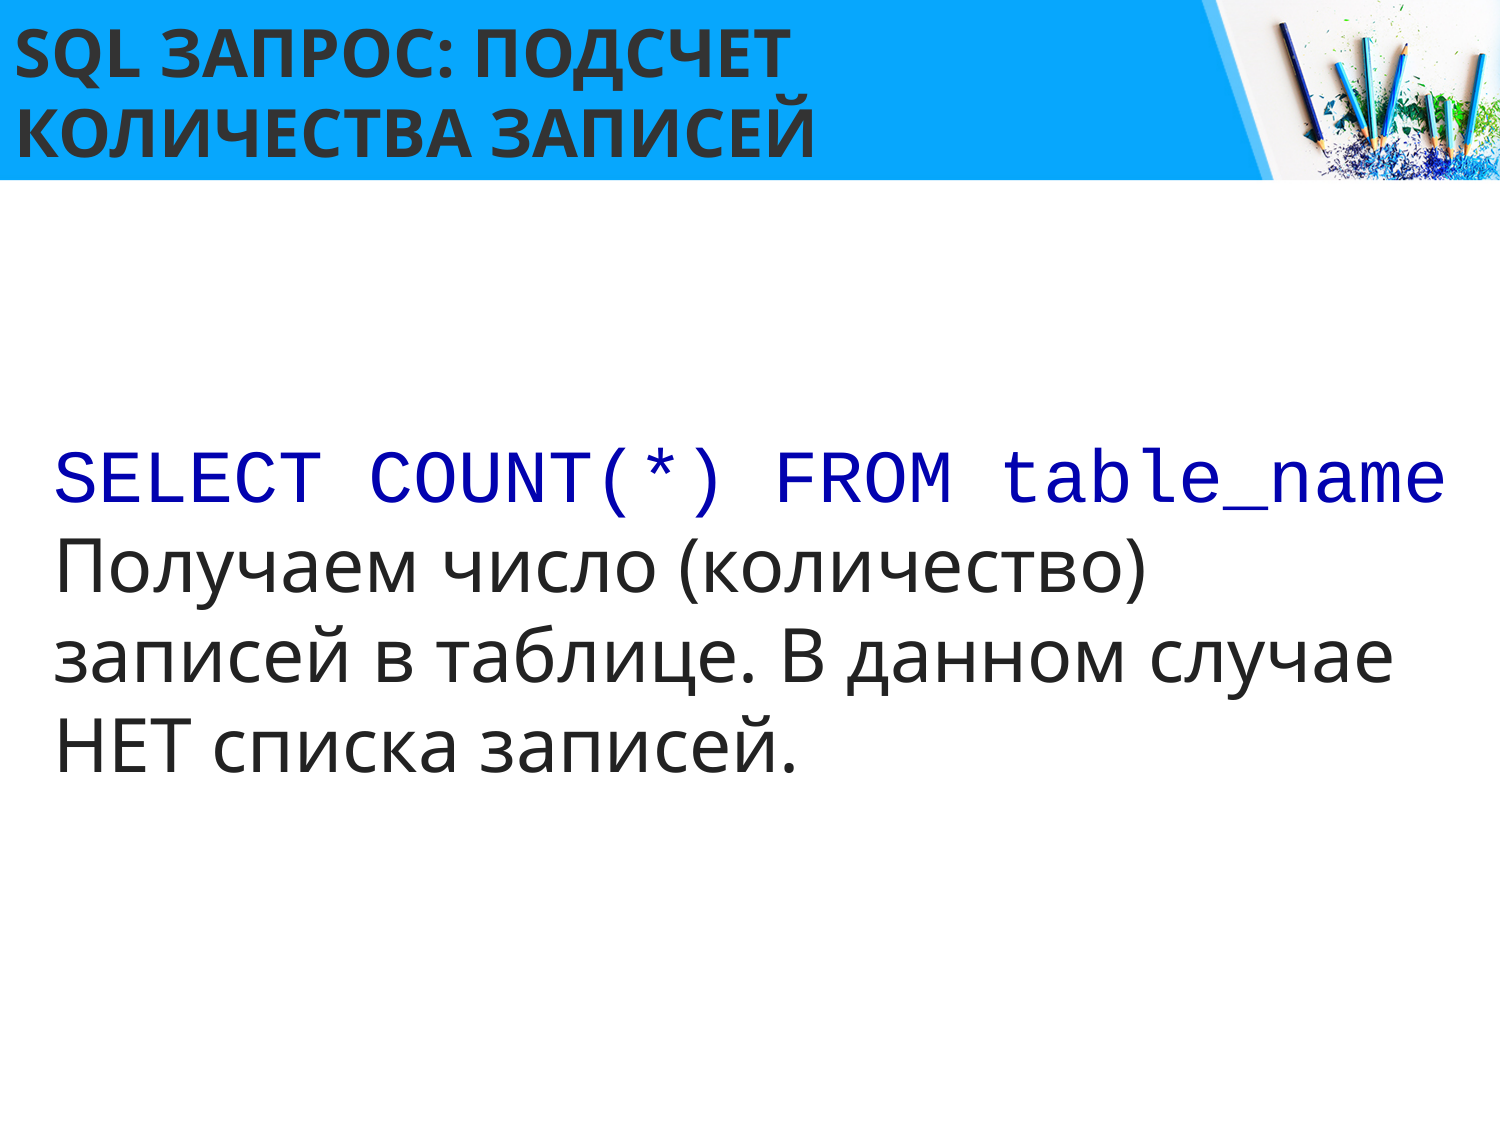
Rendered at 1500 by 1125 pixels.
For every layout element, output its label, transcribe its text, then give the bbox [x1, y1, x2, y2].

text_box SELECT COUNT(*) FROM table_name Получаем число (количество) записей в таблице. В данном случае НЕТ списка записей. [53, 427, 1459, 789]
picture [0, 179, 1500, 1125]
title SQL ЗАПРОС: ПОДСЧЕТ КОЛИЧЕСТВА ЗАПИСЕЙ [0, 2, 1500, 179]
